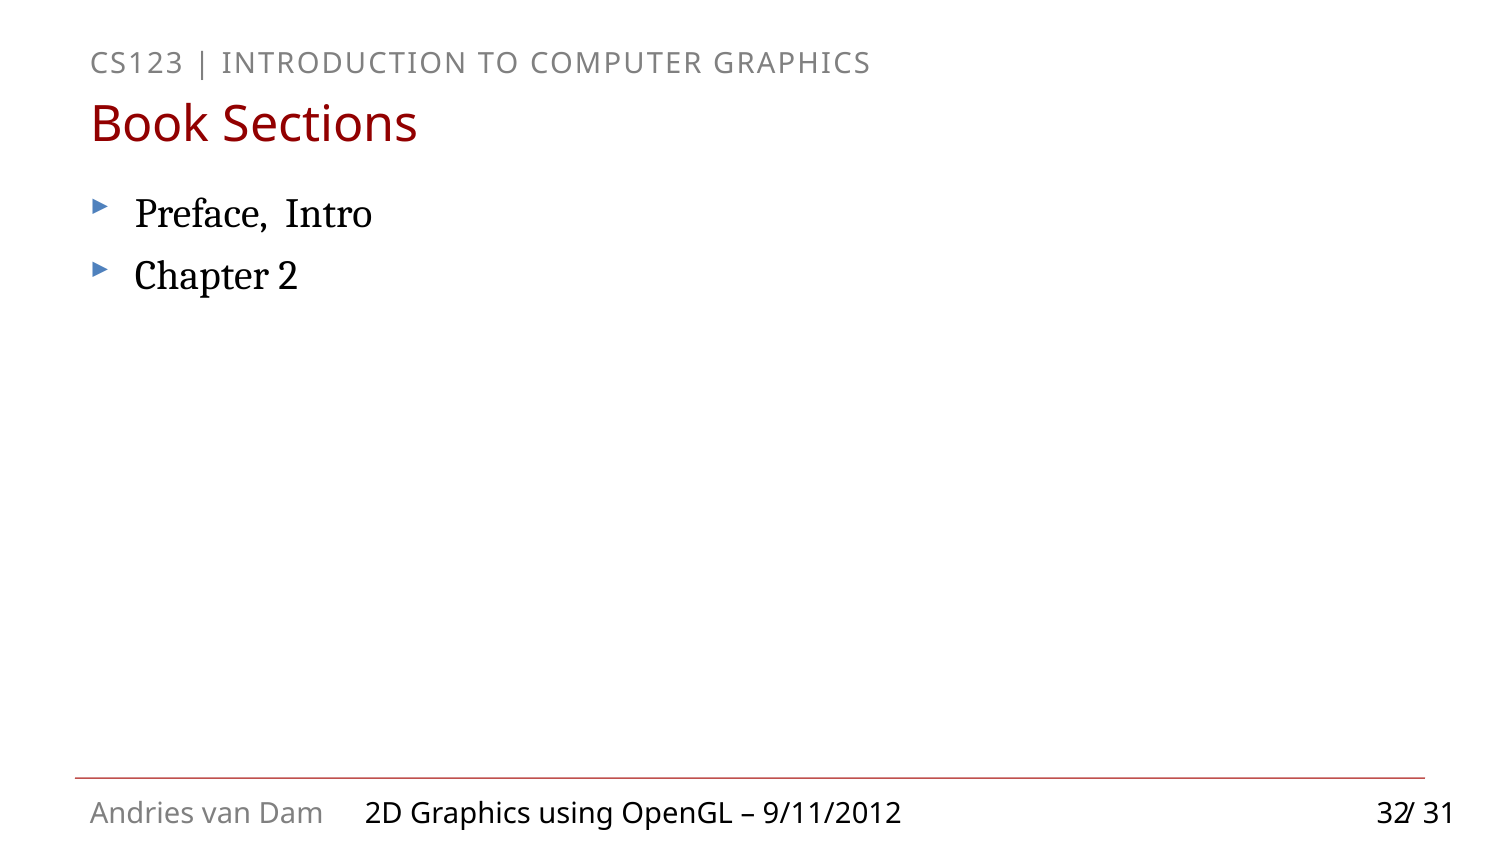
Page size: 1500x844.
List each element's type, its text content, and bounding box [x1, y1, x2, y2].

title Book Sections [75, 84, 1425, 160]
list Preface, Intro Chapter 2 [75, 178, 1425, 769]
footer 2D Graphics using OpenGL – 9/11/2012 / 31 [1425, 787, 1500, 827]
footer 2D Graphics using OpenGL – 9/11/2012 / 31 [350, 787, 1224, 827]
slide_number 32 [1224, 787, 1425, 827]
